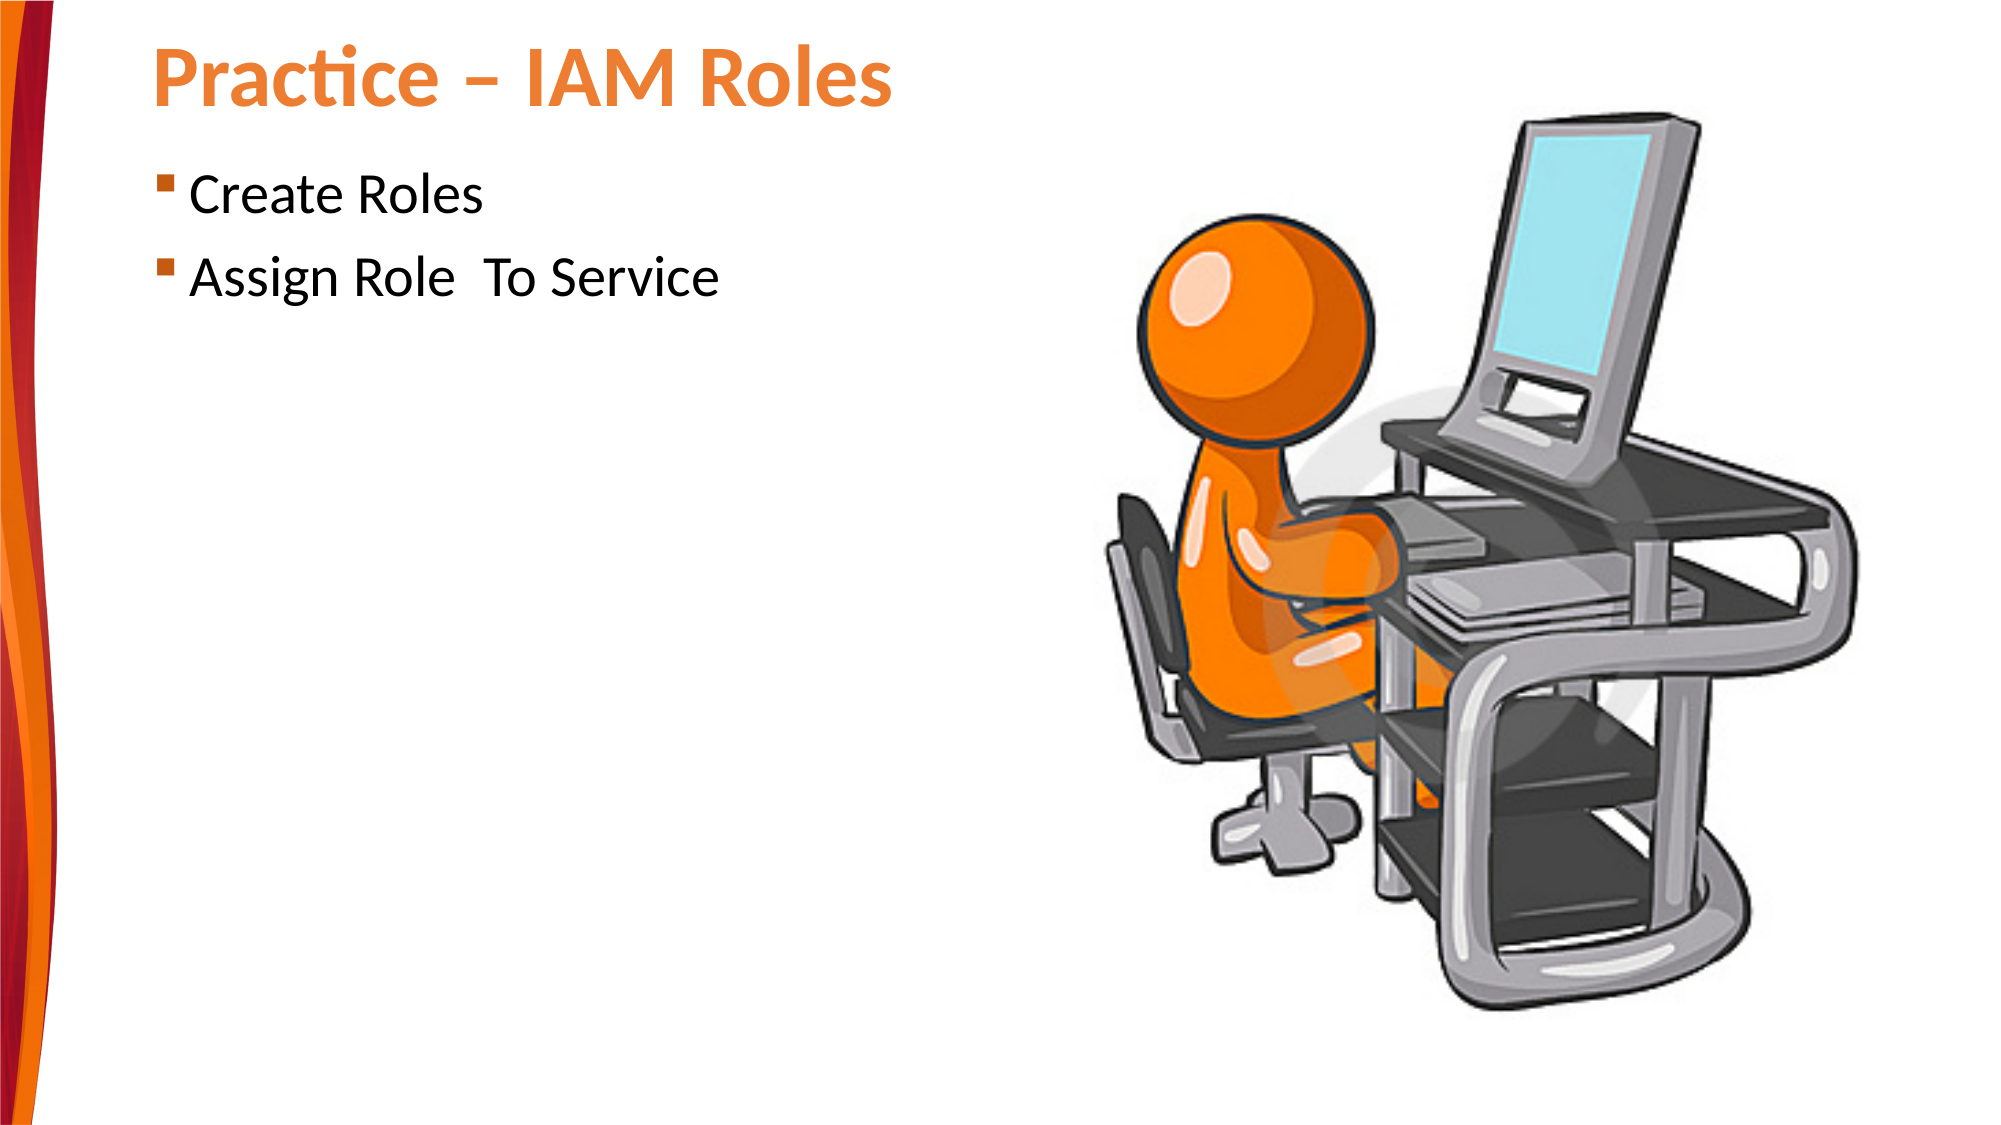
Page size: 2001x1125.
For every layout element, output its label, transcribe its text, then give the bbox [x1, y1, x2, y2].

title Practice – IAM Roles [137, 22, 1863, 133]
picture [1072, 105, 1894, 1020]
list Create Roles Assign Role To Service [137, 155, 1072, 966]
picture [1, 1, 60, 1124]
